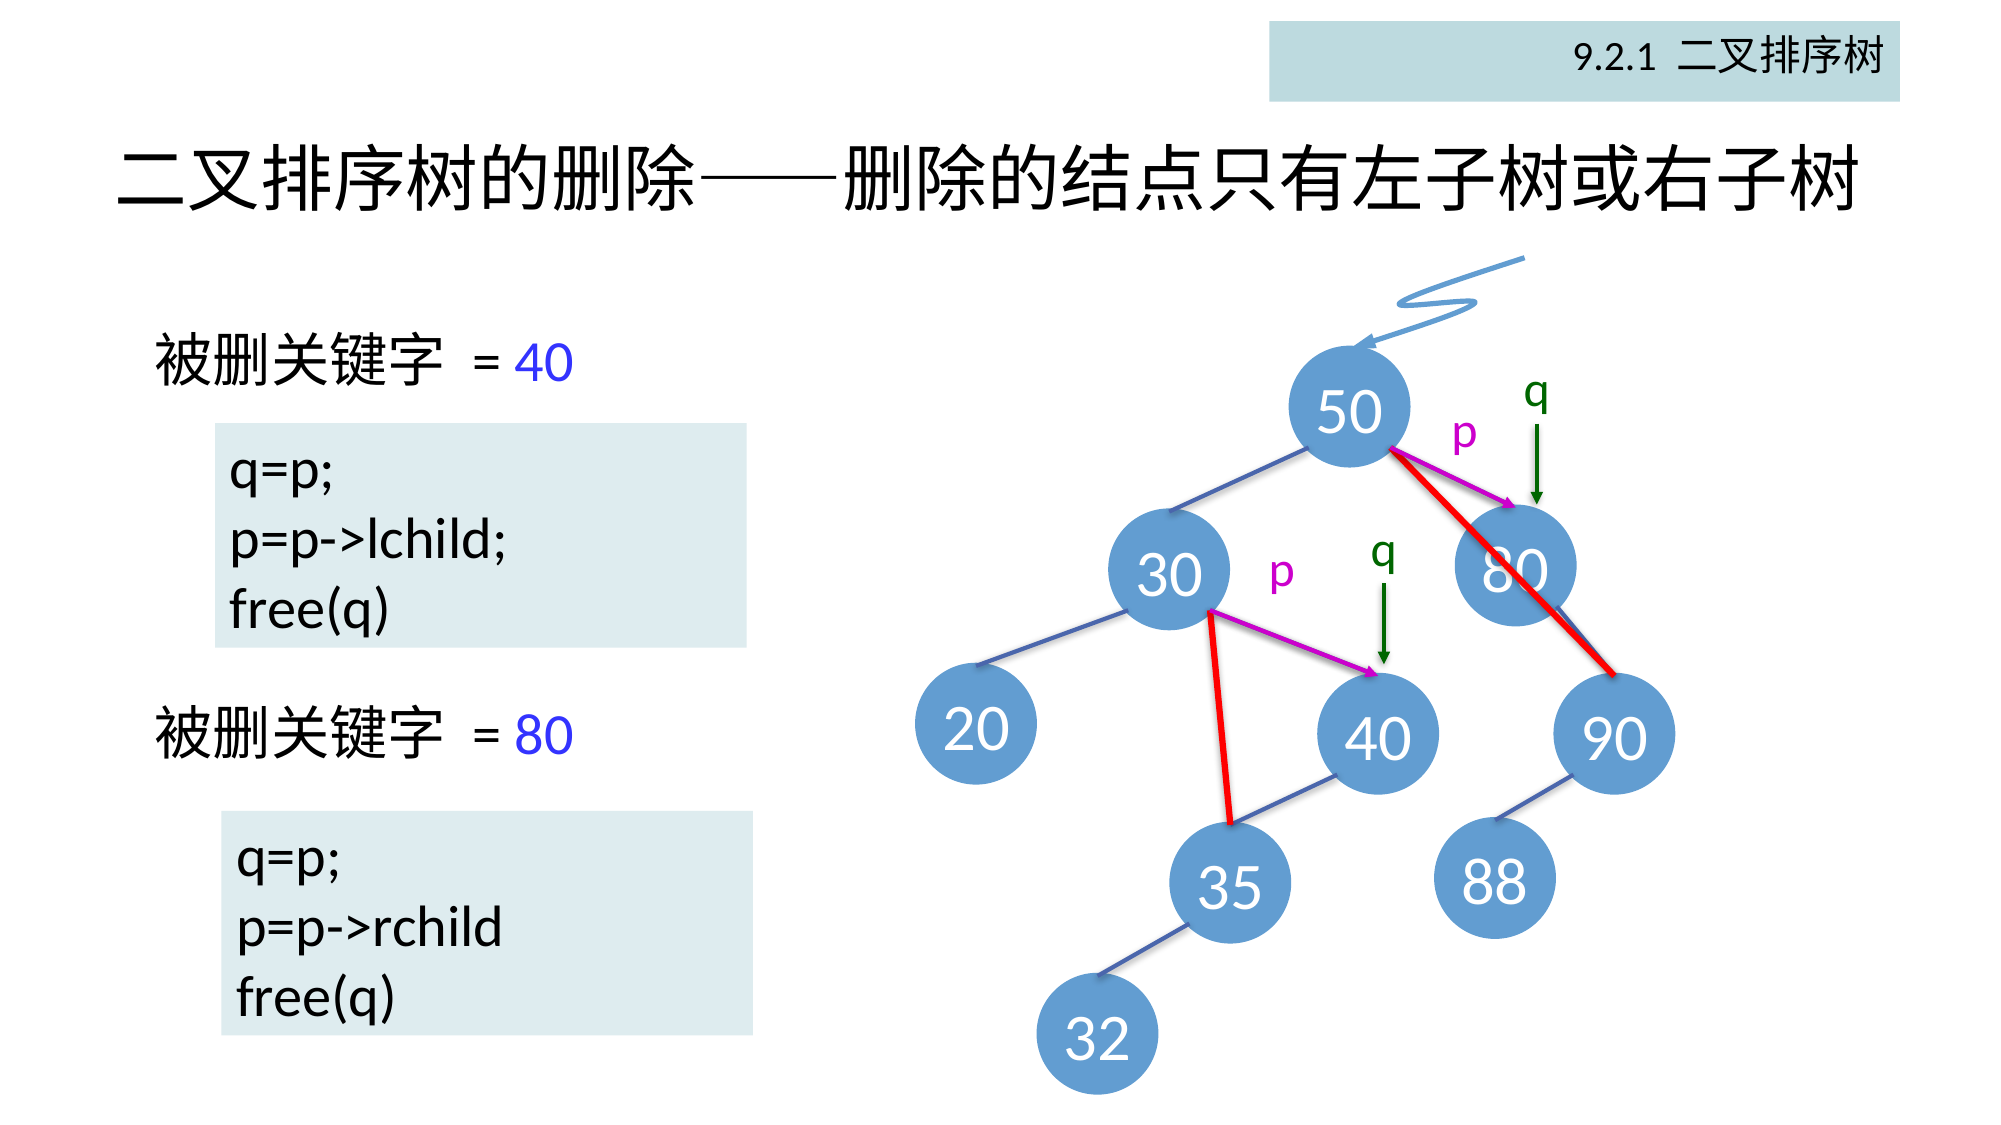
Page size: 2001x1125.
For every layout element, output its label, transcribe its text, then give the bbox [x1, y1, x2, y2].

list 9.2.1 二叉排序树 [1269, 21, 1900, 102]
text_box 被删关键字 = 40 [139, 316, 589, 401]
text_box q=p; p=p->rchild free(q) [221, 810, 753, 1036]
text_box 被删关键字 = 80 [139, 689, 589, 774]
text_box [1355, 508, 1413, 665]
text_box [1209, 528, 1379, 677]
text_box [917, 257, 1673, 1092]
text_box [1235, 675, 1437, 827]
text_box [1508, 348, 1566, 505]
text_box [1209, 682, 1231, 826]
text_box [1390, 389, 1504, 508]
title 二叉排序树的删除——删除的结点只有左子树或右子树 [99, 120, 1900, 233]
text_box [1390, 447, 1615, 677]
text_box q=p; p=p->lchild; free(q) [215, 423, 747, 648]
